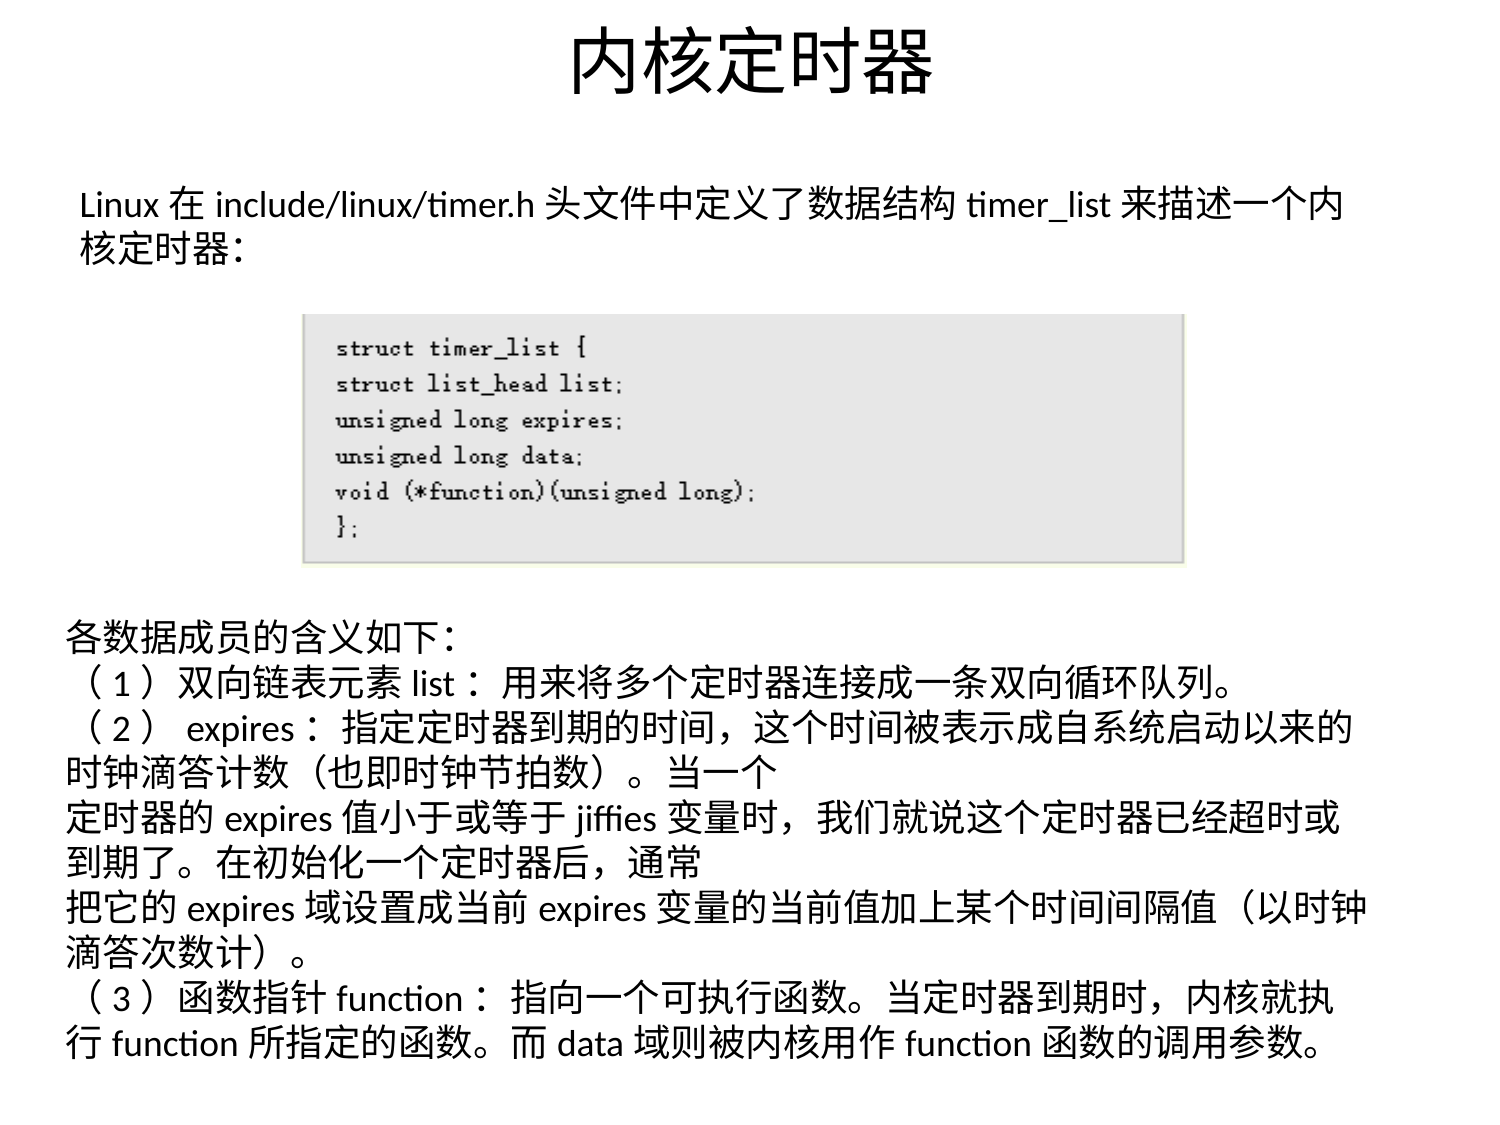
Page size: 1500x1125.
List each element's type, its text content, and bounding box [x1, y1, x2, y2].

text_box Linux在include/linux/timer.h头文件中定义了数据结构timer_list来描述一个内核定时器： [64, 172, 1388, 278]
title 内核定时器 [76, 7, 1427, 112]
text_box 各数据成员的含义如下： （1）双向链表元素list：用来将多个定时器连接成一条双向循环队列。 （2）expires：指定定时器到期的时间，这个时间被表示成自系统启动以来的时钟滴答计数（也即时钟节拍数）。当一个 定时器的expires值小于或等于jiffies变量时，我们就说这个定时器已经超时或到期了。在初始化一个定时器后，通常 把它的expires域设置成当前expires变量的当前值加上某个时间间隔值（以时钟滴答次数计）。 （3）函数指针function：指向一个可执行函数。当定时器到期时，内核就执行function所指定的函数。而data域则被内核用作function函数的调用参数。 [50, 606, 1386, 1072]
picture [300, 314, 1187, 568]
